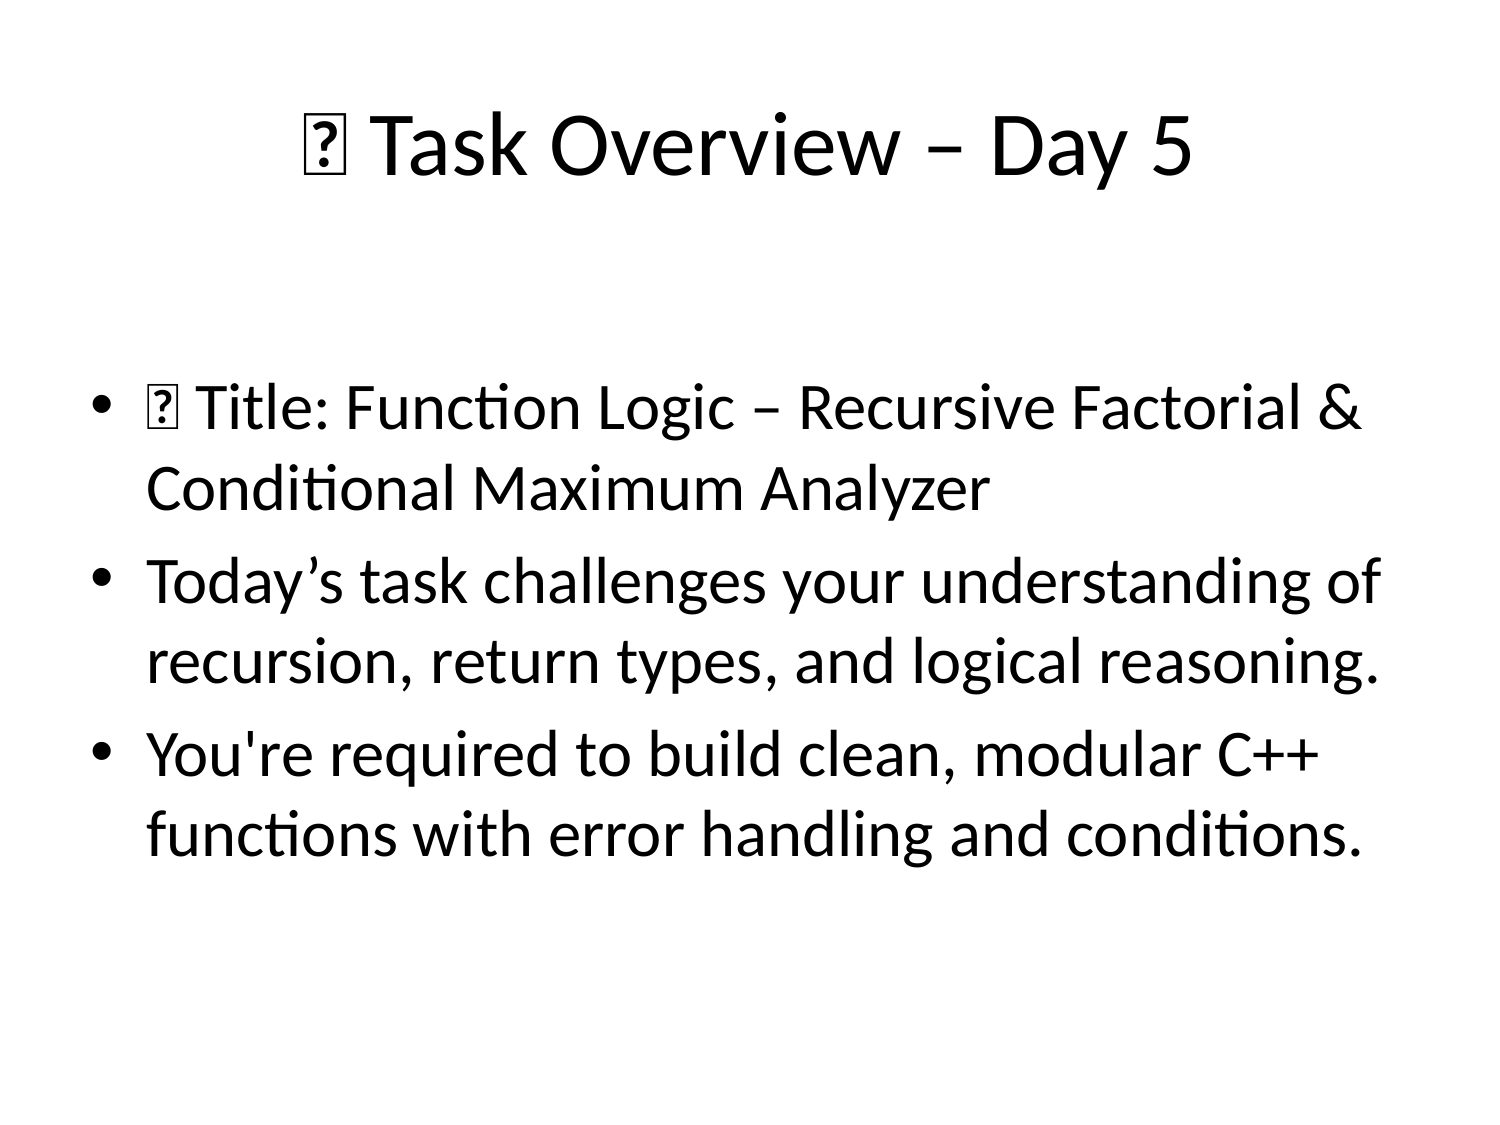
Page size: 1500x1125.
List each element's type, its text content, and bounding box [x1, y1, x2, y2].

title 🐍 Task Overview – Day 5 [75, 45, 1425, 233]
list 🎯 Title: Function Logic – Recursive Factorial & Conditional Maximum Analyzer Today’s task challenges your understanding of recursion, return types, and logical reasoning. You're required to build clean, modular C++ functions with error handling and conditions. [75, 262, 1425, 1005]
